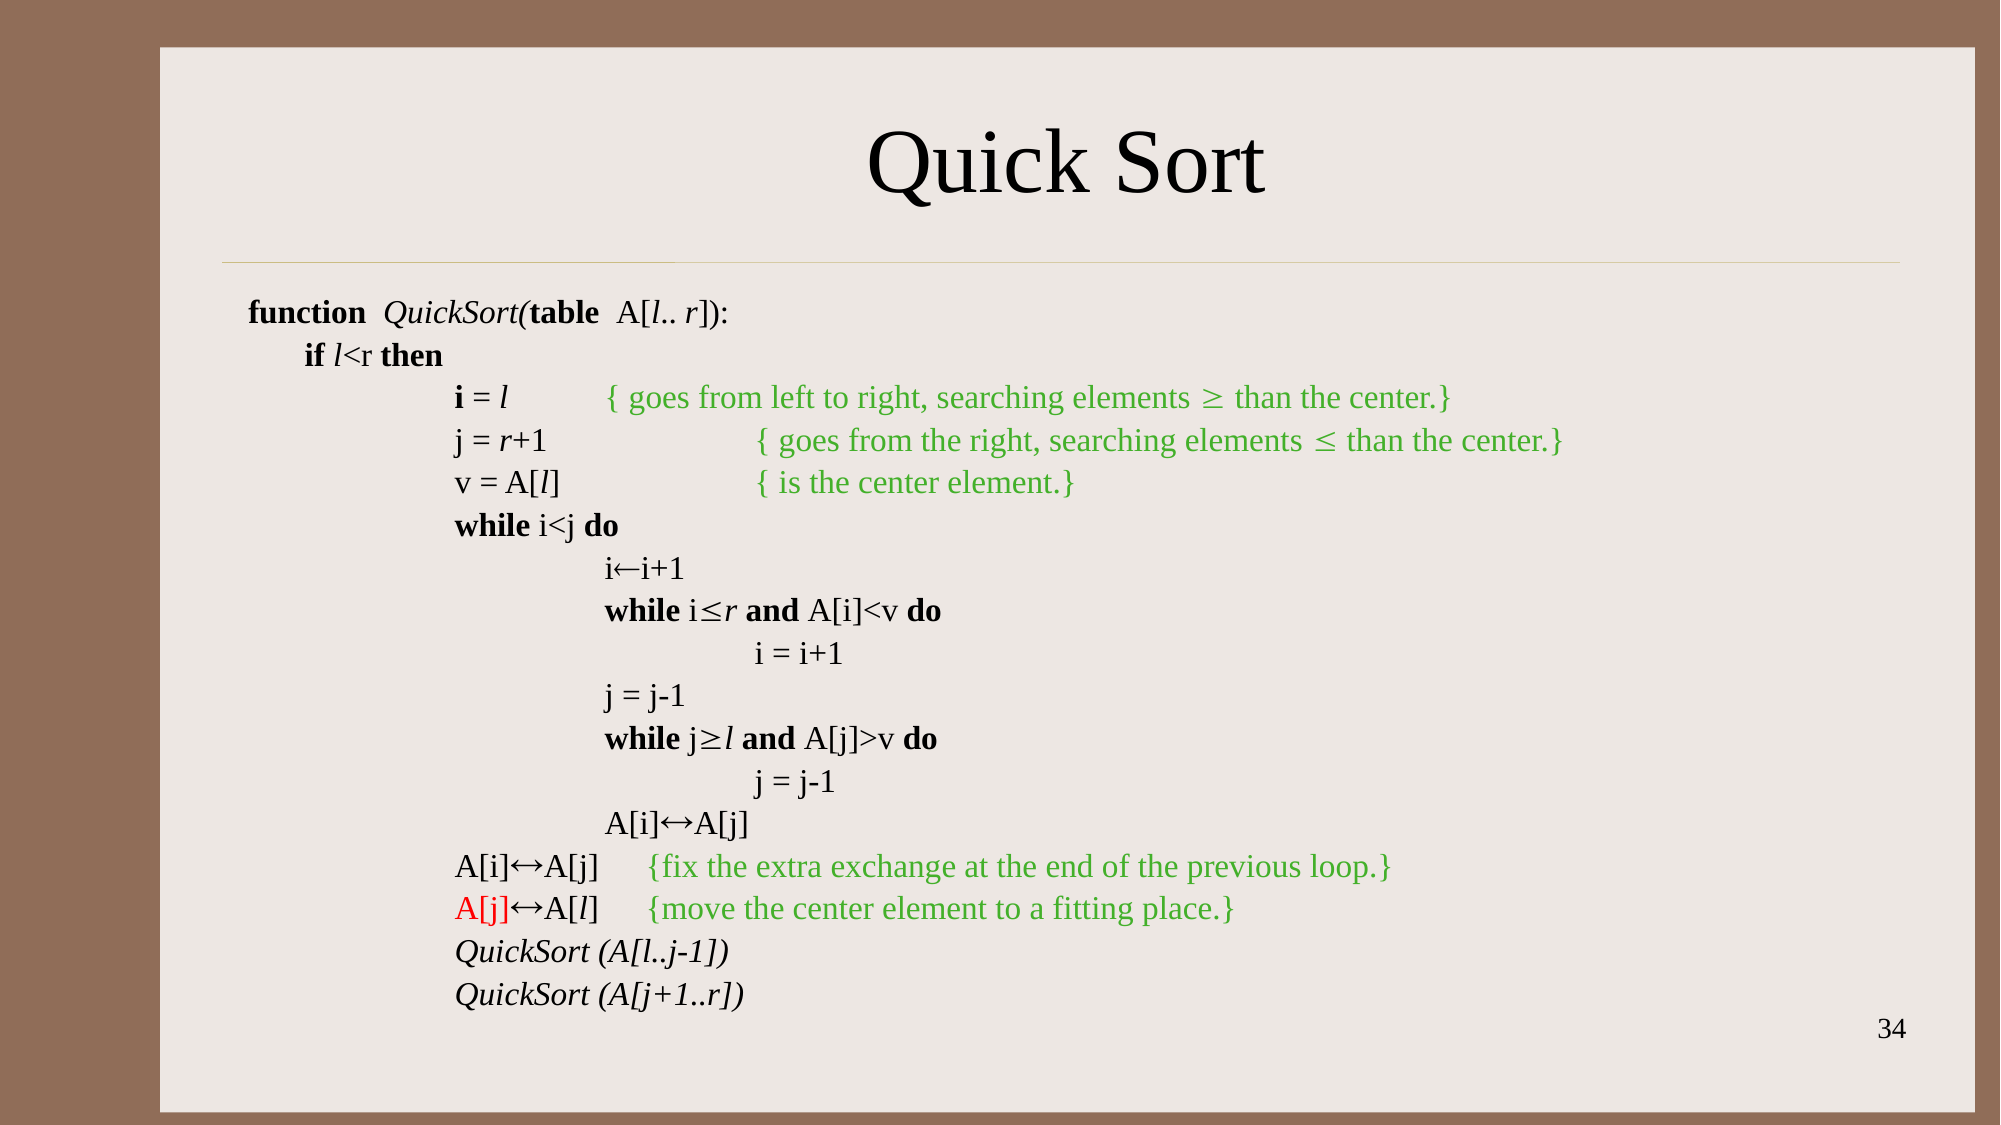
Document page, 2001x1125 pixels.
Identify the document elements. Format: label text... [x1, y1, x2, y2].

slide_number 34 [1505, 1001, 1922, 1077]
title Quick Sort [233, 62, 1900, 250]
